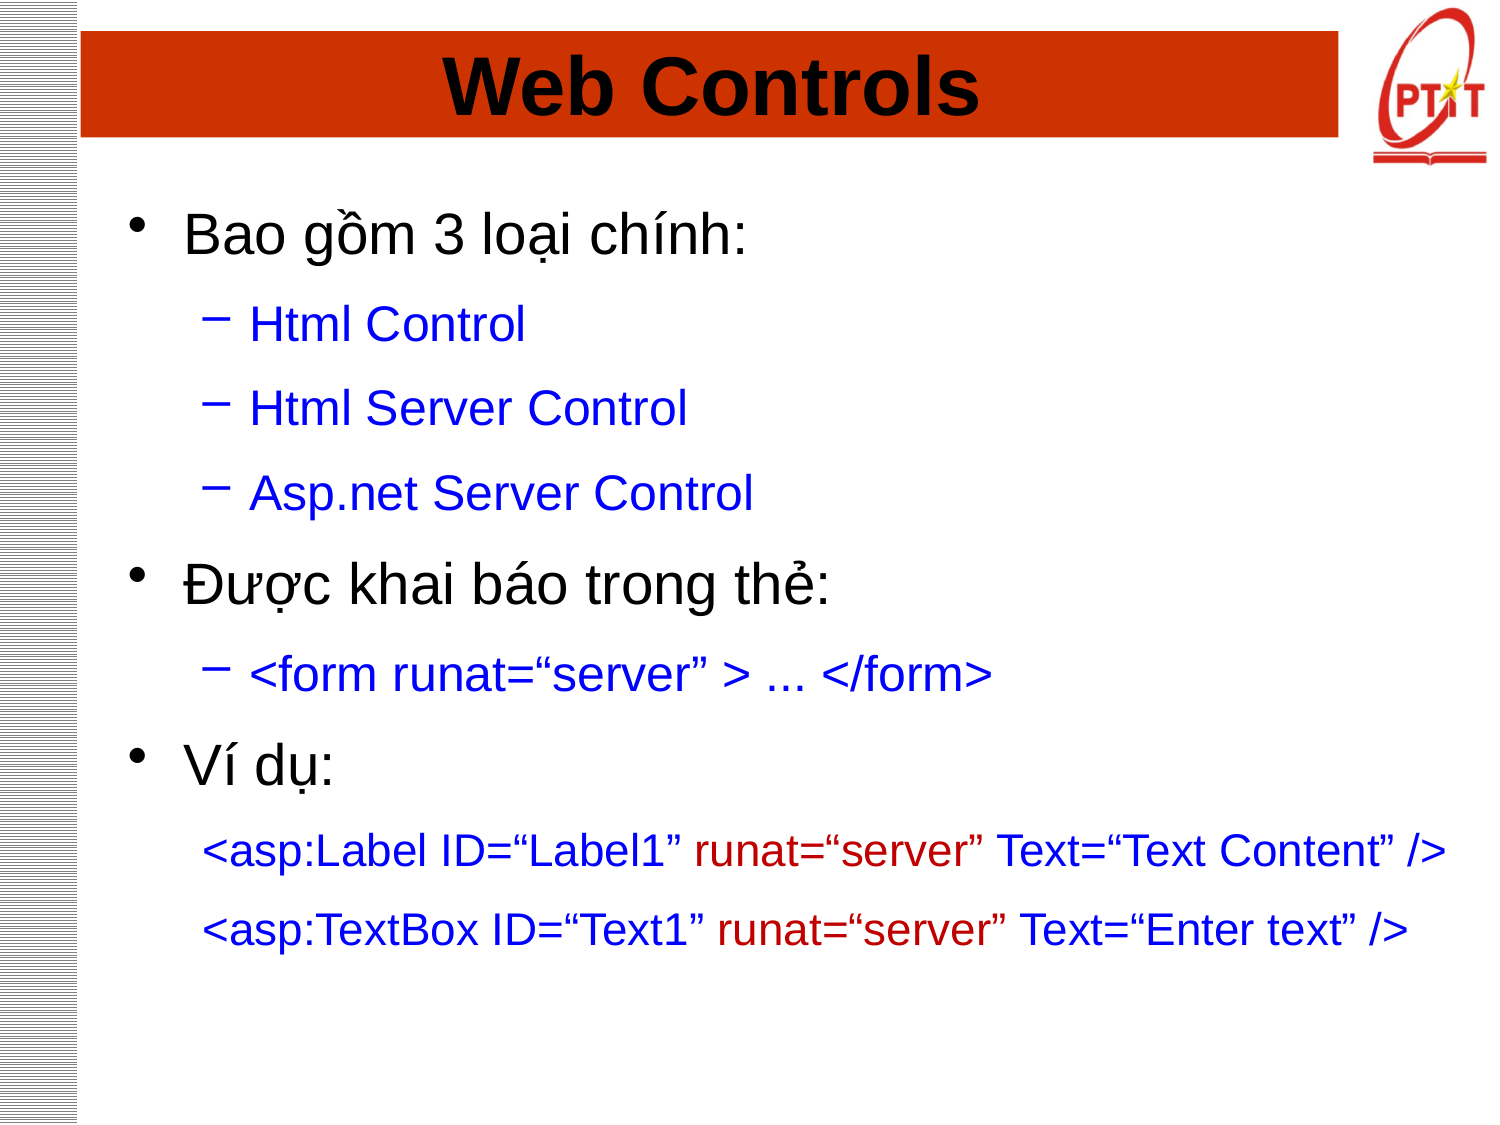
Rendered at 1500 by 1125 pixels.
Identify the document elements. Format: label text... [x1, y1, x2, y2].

title Web Controls [87, 24, 1338, 138]
list Bao gồm 3 loại chính: Html Control Html Server Control Asp.net Server Control Được khai báo trong thẻ: <form runat=“server” > ... </form> Ví dụ: <asp:Label ID=“Label1” runat=“server” Text=“Text Content” /> <asp:TextBox ID=“Text1” runat=“server” Text=“Enter text” /> [112, 174, 1475, 1031]
picture [1373, 0, 1489, 167]
